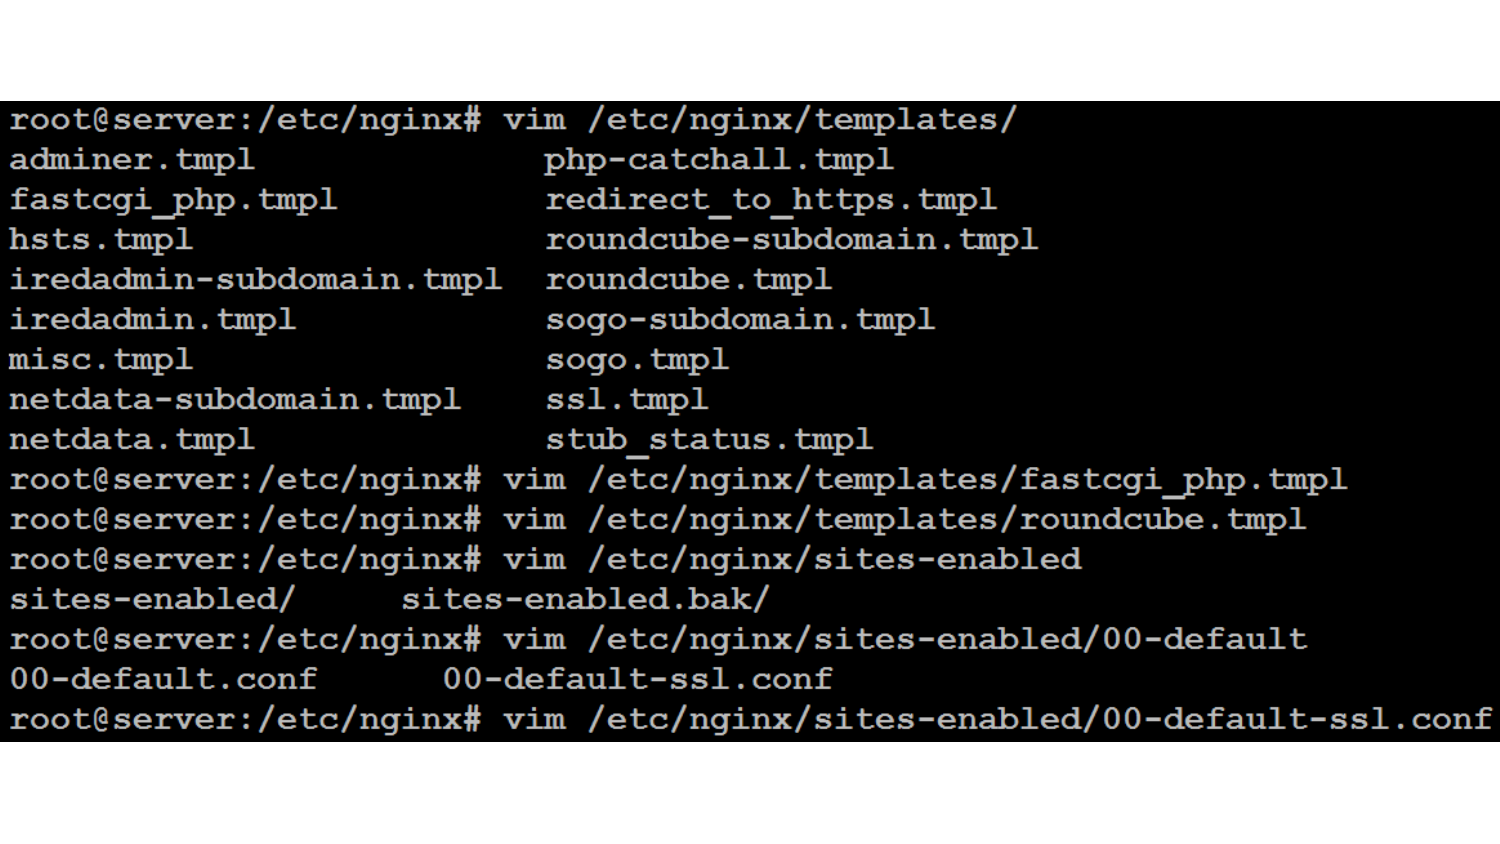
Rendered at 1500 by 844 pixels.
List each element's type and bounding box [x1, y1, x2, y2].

picture [0, 101, 1500, 743]
